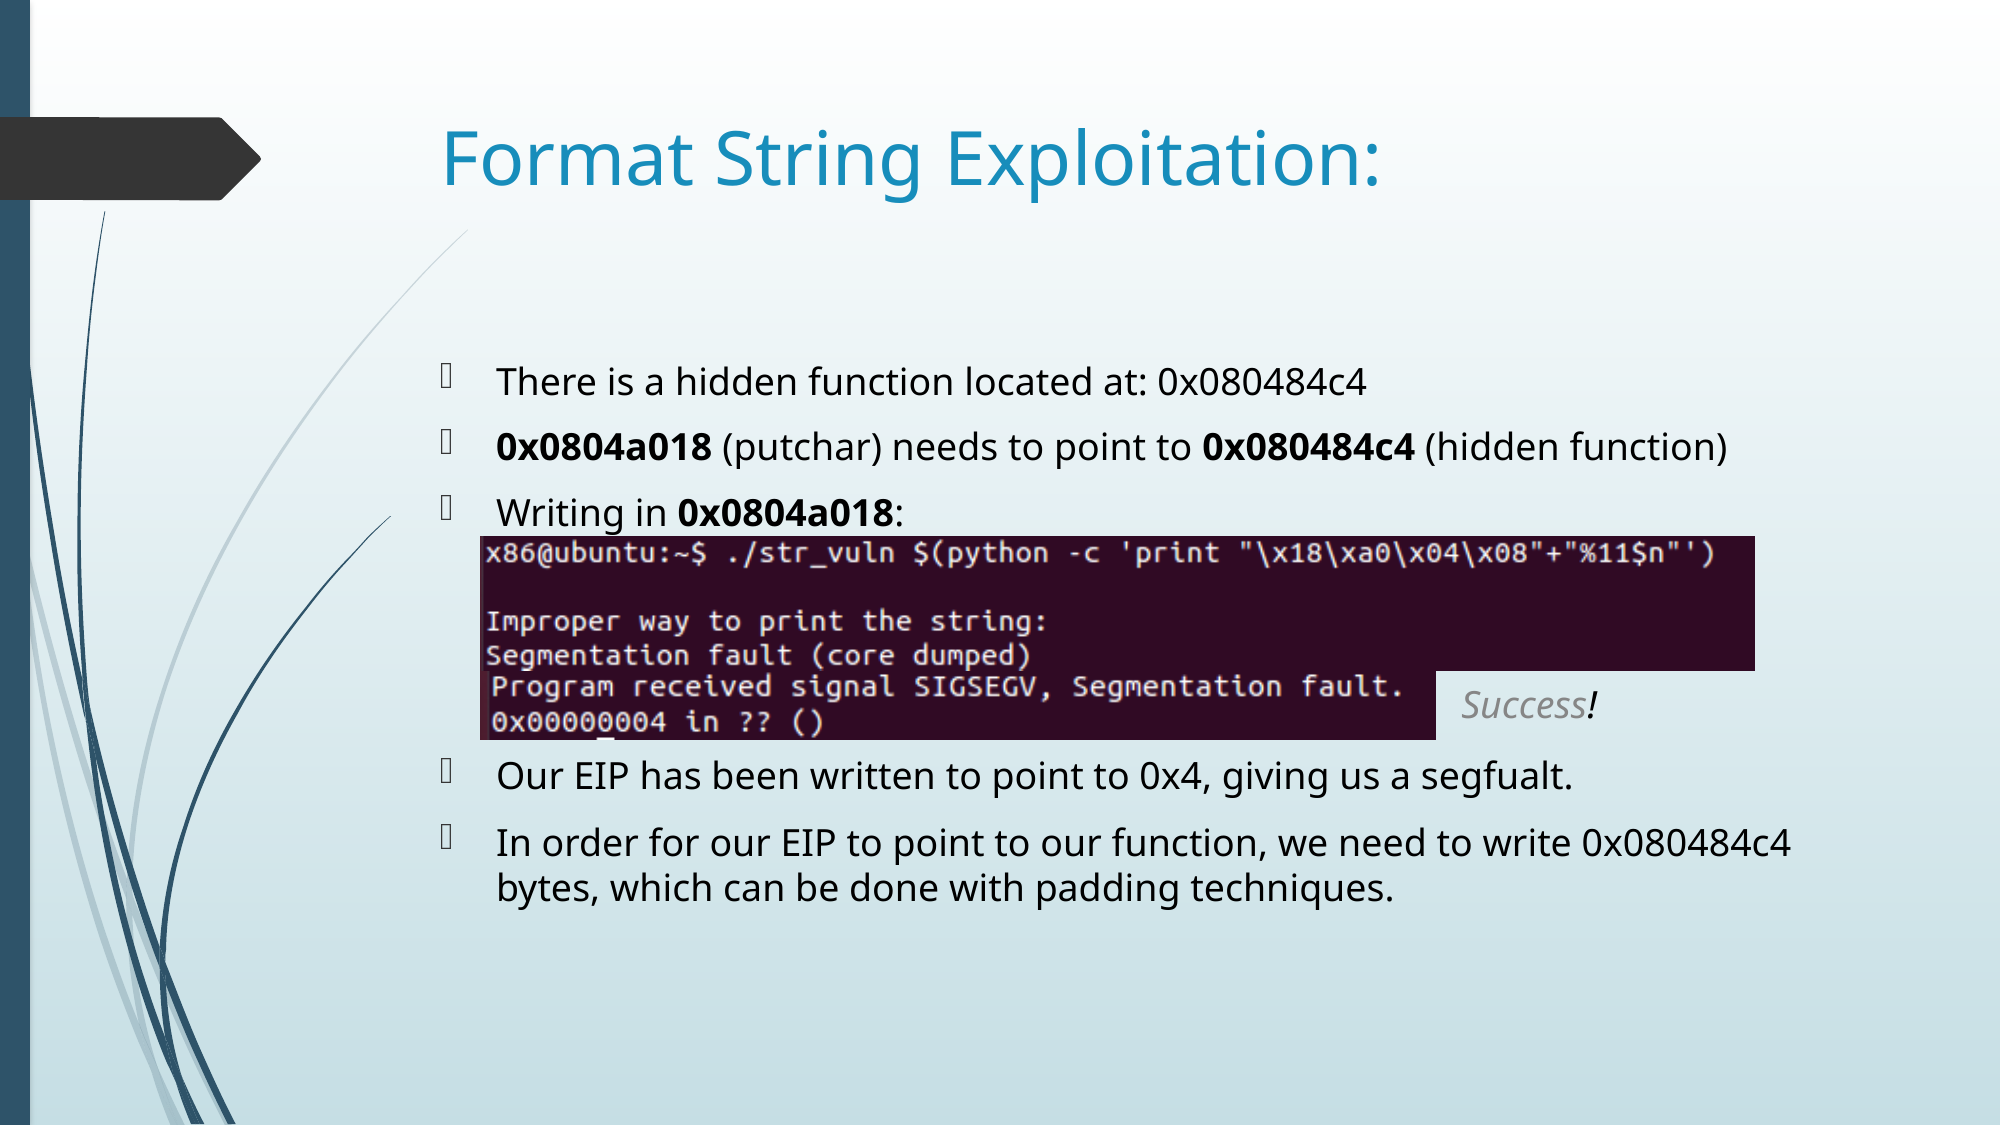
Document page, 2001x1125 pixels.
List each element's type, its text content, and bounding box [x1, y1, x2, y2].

text_box Success! [1446, 679, 1612, 734]
picture [479, 535, 1756, 740]
title Format String Exploitation: [425, 102, 1888, 313]
list There is a hidden function located at: 0x080484c4 0x0804a018 (putchar) needs to point to 0x080484c4 (hidden function) Writing in 0x0804a018: Our EIP has been written to point to 0x4, giving us a segfualt. In order for our EIP to point to our function, we need to write 0x080484c4 bytes, which can be done with padding techniques. [424, 350, 1888, 970]
